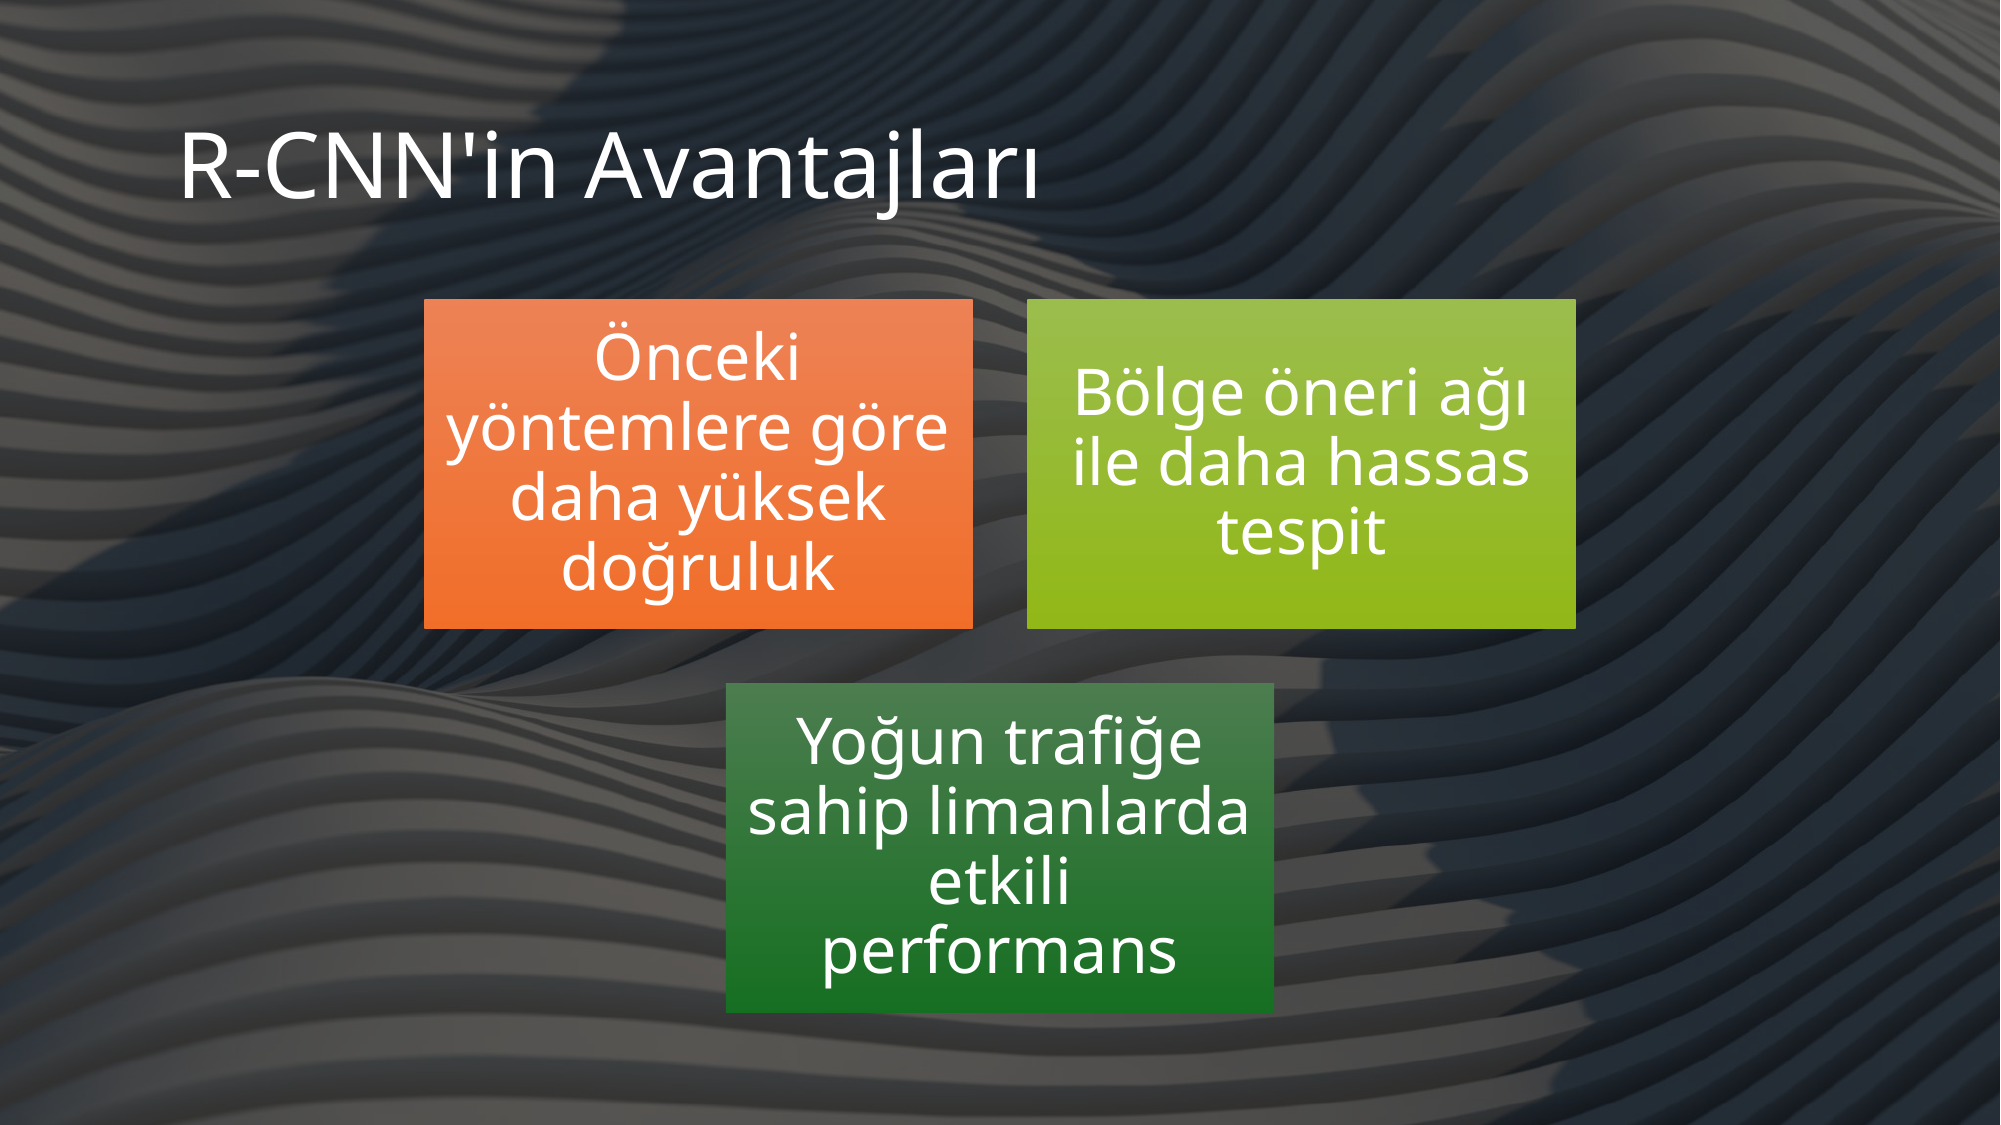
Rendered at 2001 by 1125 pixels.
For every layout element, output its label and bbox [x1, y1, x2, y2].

picture [0, 0, 2000, 1125]
list [136, 298, 1863, 1014]
